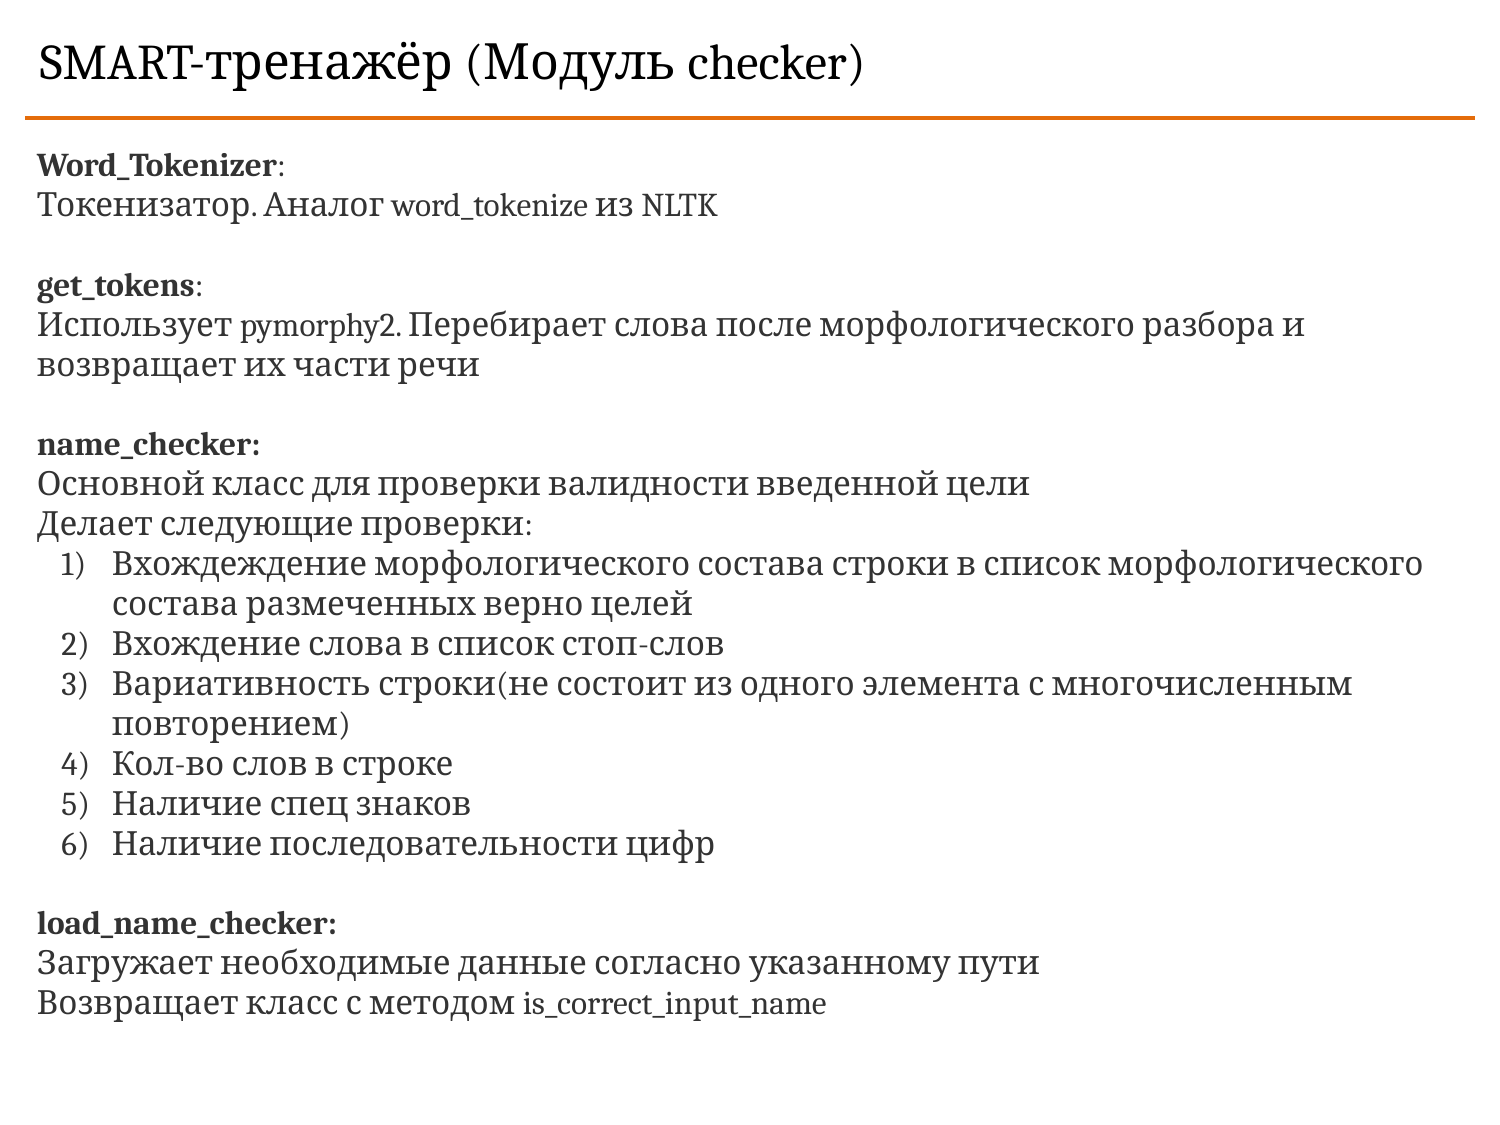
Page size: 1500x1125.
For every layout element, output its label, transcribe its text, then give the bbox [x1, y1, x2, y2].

text_box Word_Tokenizer: Токенизатор. Аналог word_tokenize из NLTK get_tokens: Использует pymorphy2. Перебирает слова после морфологического разбора и возвращает их части речи name_checker: Основной класс для проверки валидности введенной цели Делает следующие проверки: Вхождеждение морфологического состава строки в список морфологического состава размеченных верно целей Вхождение слова в список стоп-слов Вариативность строки(не состоит из одного элемента с многочисленным повторением) Кол-во слов в строке Наличие спец знаков Наличие последовательности цифр load_name_checker: Загружает необходимые данные согласно указанному пути Возвращает класс с методом is_correct_input_name [21, 128, 1472, 1114]
text_box SMART-тренажёр (Модуль checker) [25, 21, 1286, 97]
